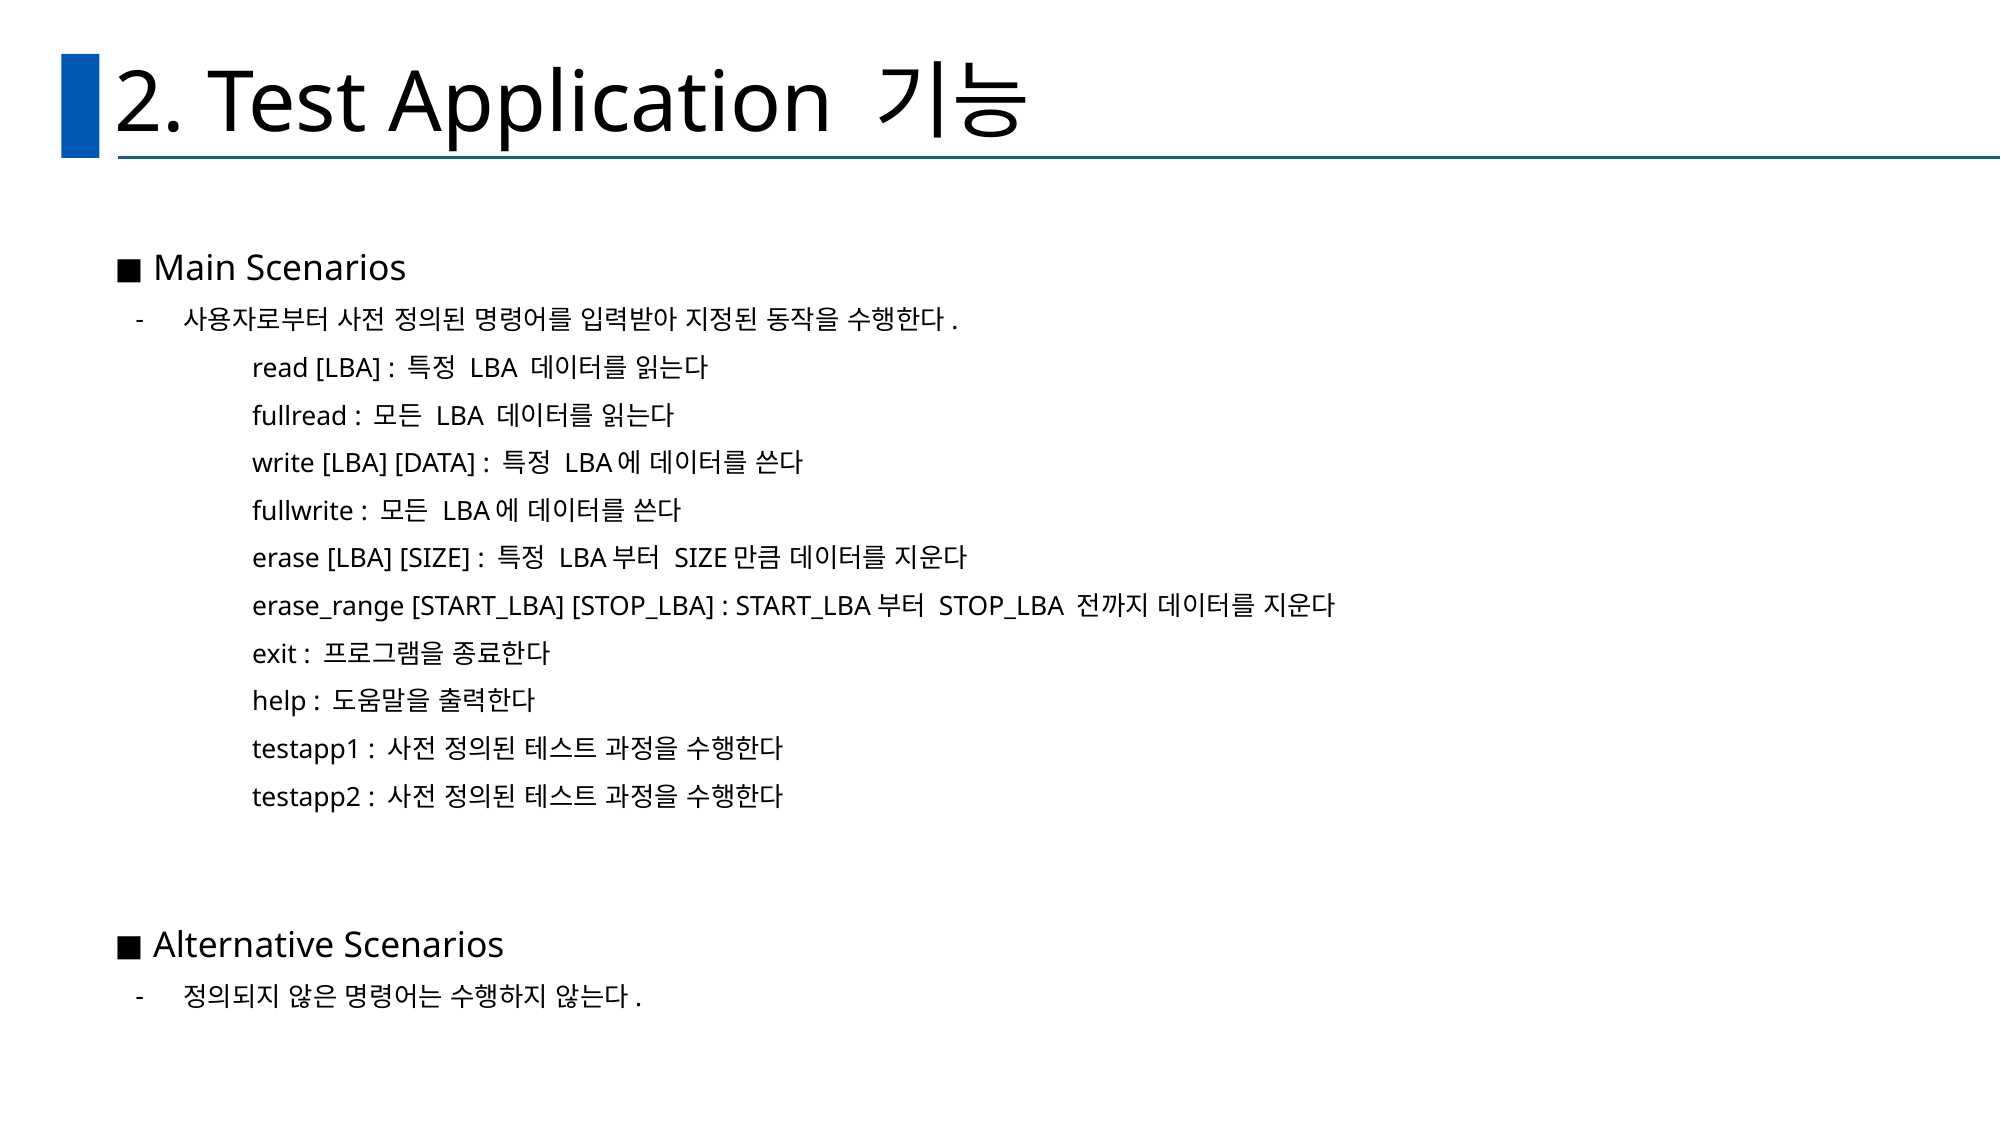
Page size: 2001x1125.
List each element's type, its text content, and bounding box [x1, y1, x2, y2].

title 2. Test Application 기능 [99, 50, 1825, 158]
list ◼︎ Main Scenarios 사용자로부터 사전 정의된 명령어를 입력받아 지정된 동작을 수행한다. read [LBA] : 특정 LBA 데이터를 읽는다 fullread : 모든 LBA 데이터를 읽는다 write [LBA] [DATA] : 특정 LBA에 데이터를 쓴다 fullwrite : 모든 LBA에 데이터를 쓴다 erase [LBA] [SIZE] : 특정 LBA부터 SIZE만큼 데이터를 지운다 erase_range [START_LBA] [STOP_LBA] : START_LBA부터 STOP_LBA 전까지 데이터를 지운다 exit : 프로그램을 종료한다 help : 도움말을 출력한다 testapp1 : 사전 정의된 테스트 과정을 수행한다 testapp2 : 사전 정의된 테스트 과정을 수행한다 ◼︎ Alternative Scenarios 정의되지 않은 명령어는 수행하지 않는다. [99, 215, 1902, 1025]
